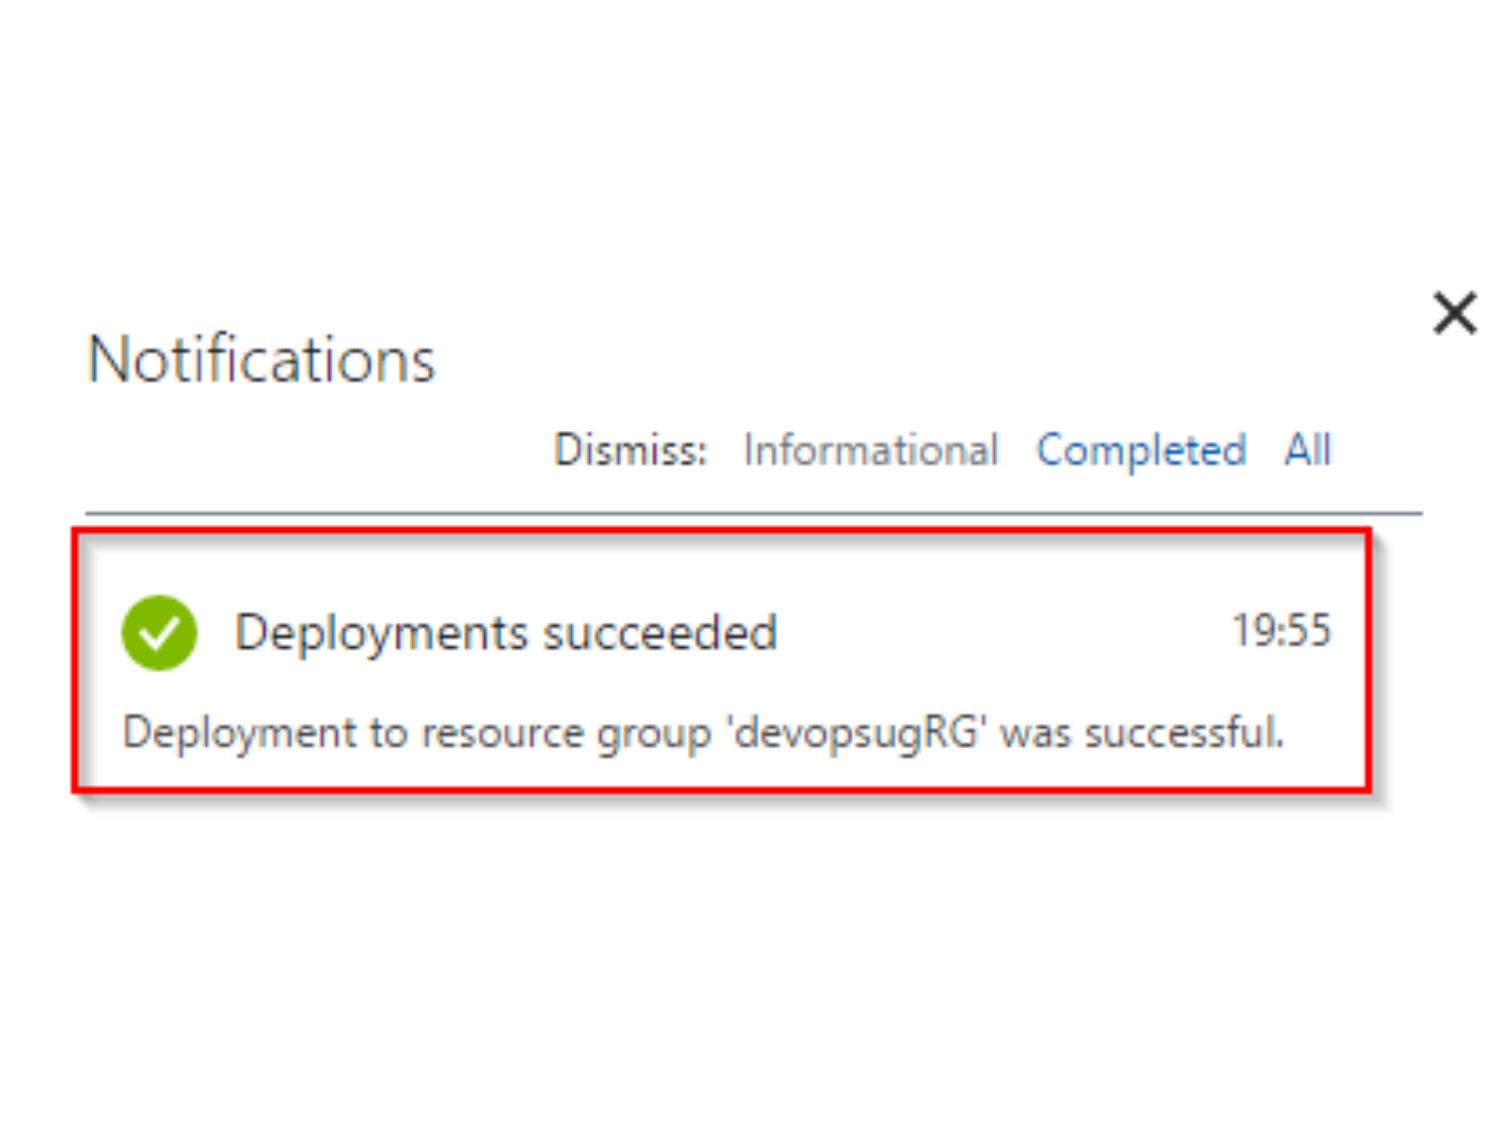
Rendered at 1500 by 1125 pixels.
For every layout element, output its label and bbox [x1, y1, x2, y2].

picture [0, 278, 1500, 847]
